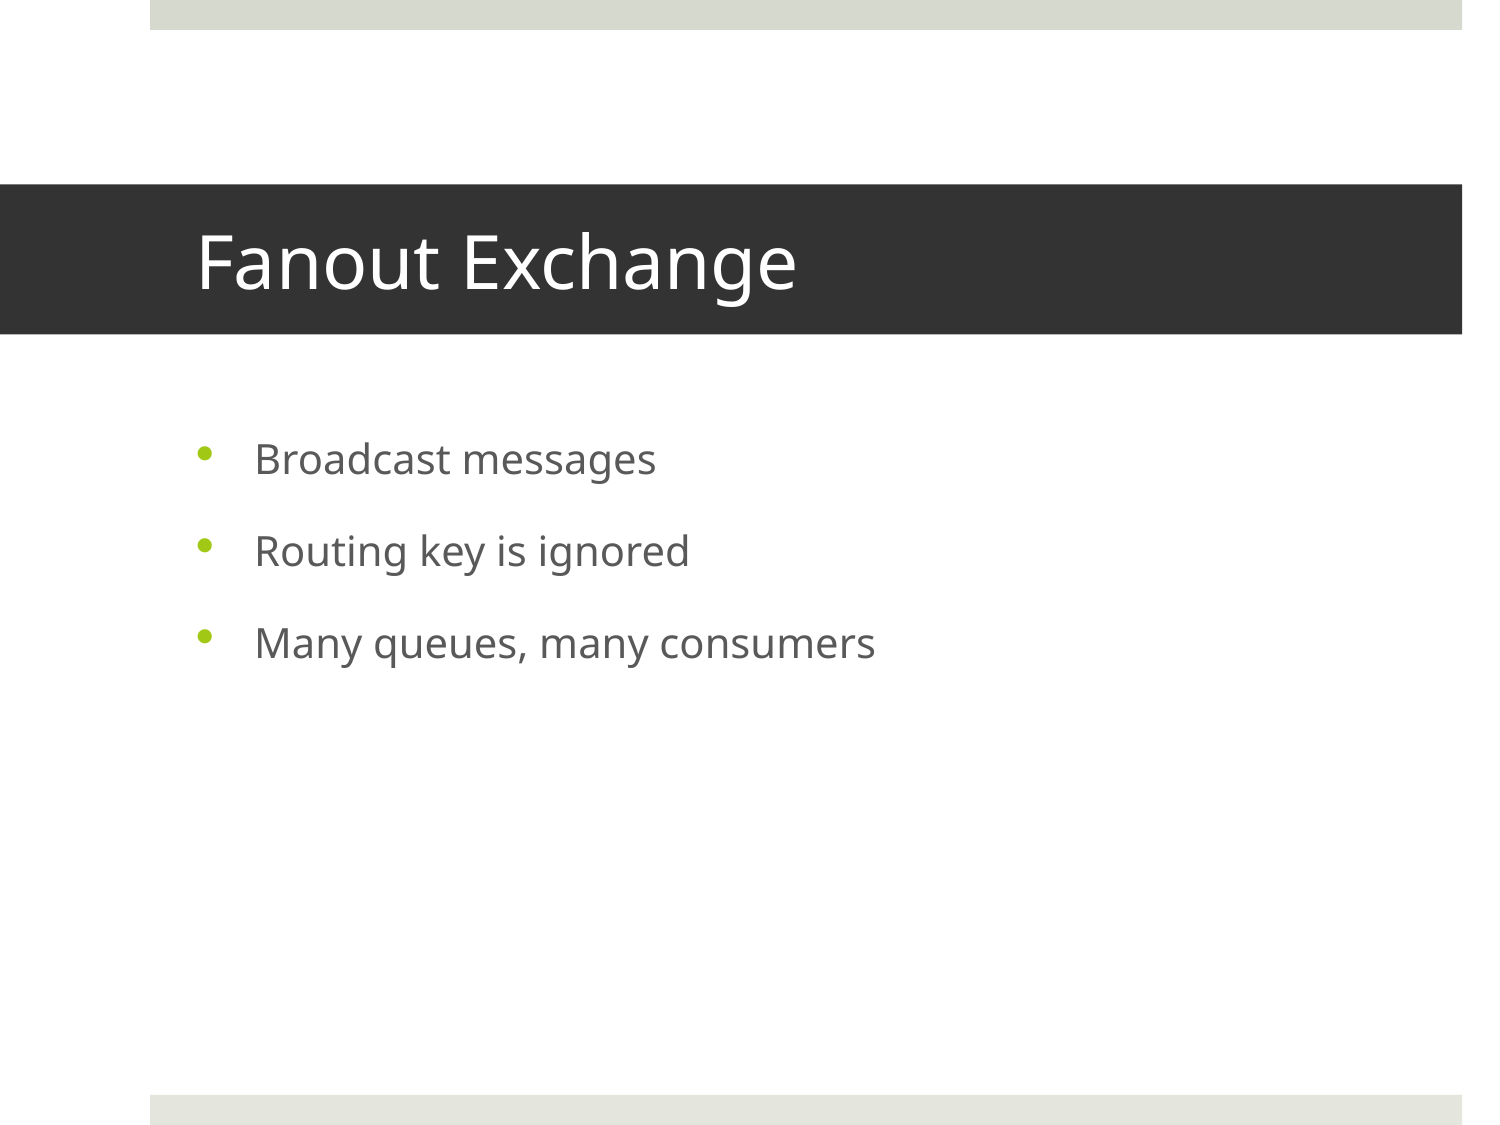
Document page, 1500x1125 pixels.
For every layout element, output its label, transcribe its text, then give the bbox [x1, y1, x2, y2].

list Broadcast messages Routing key is ignored Many queues, many consumers [182, 425, 1432, 1028]
title Fanout Exchange [0, 184, 1463, 335]
